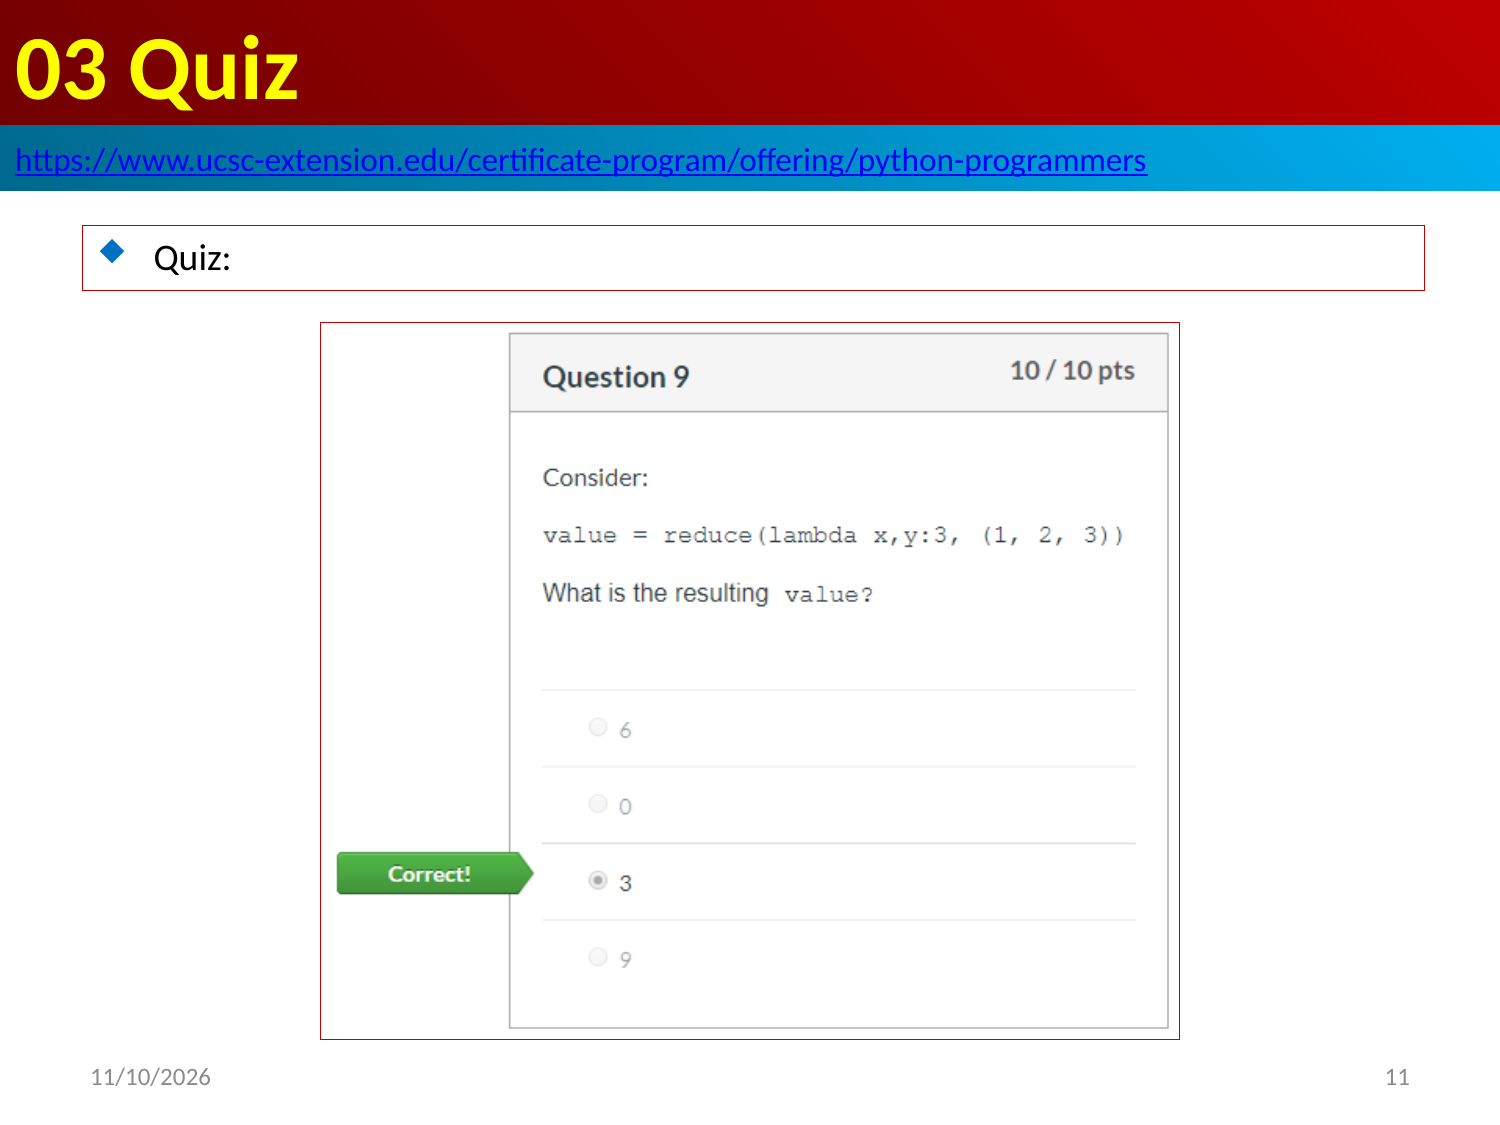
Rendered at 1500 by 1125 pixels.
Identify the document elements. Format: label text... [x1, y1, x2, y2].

picture [319, 321, 1180, 1040]
title 03 Quiz [0, 0, 1500, 125]
text_box https://www.ucsc-extension.edu/certificate-program/offering/python-programmers [0, 125, 1500, 191]
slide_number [75, 1042, 425, 1109]
subtitle Quiz: [82, 225, 1425, 291]
slide_number 11 [1074, 1042, 1425, 1109]
